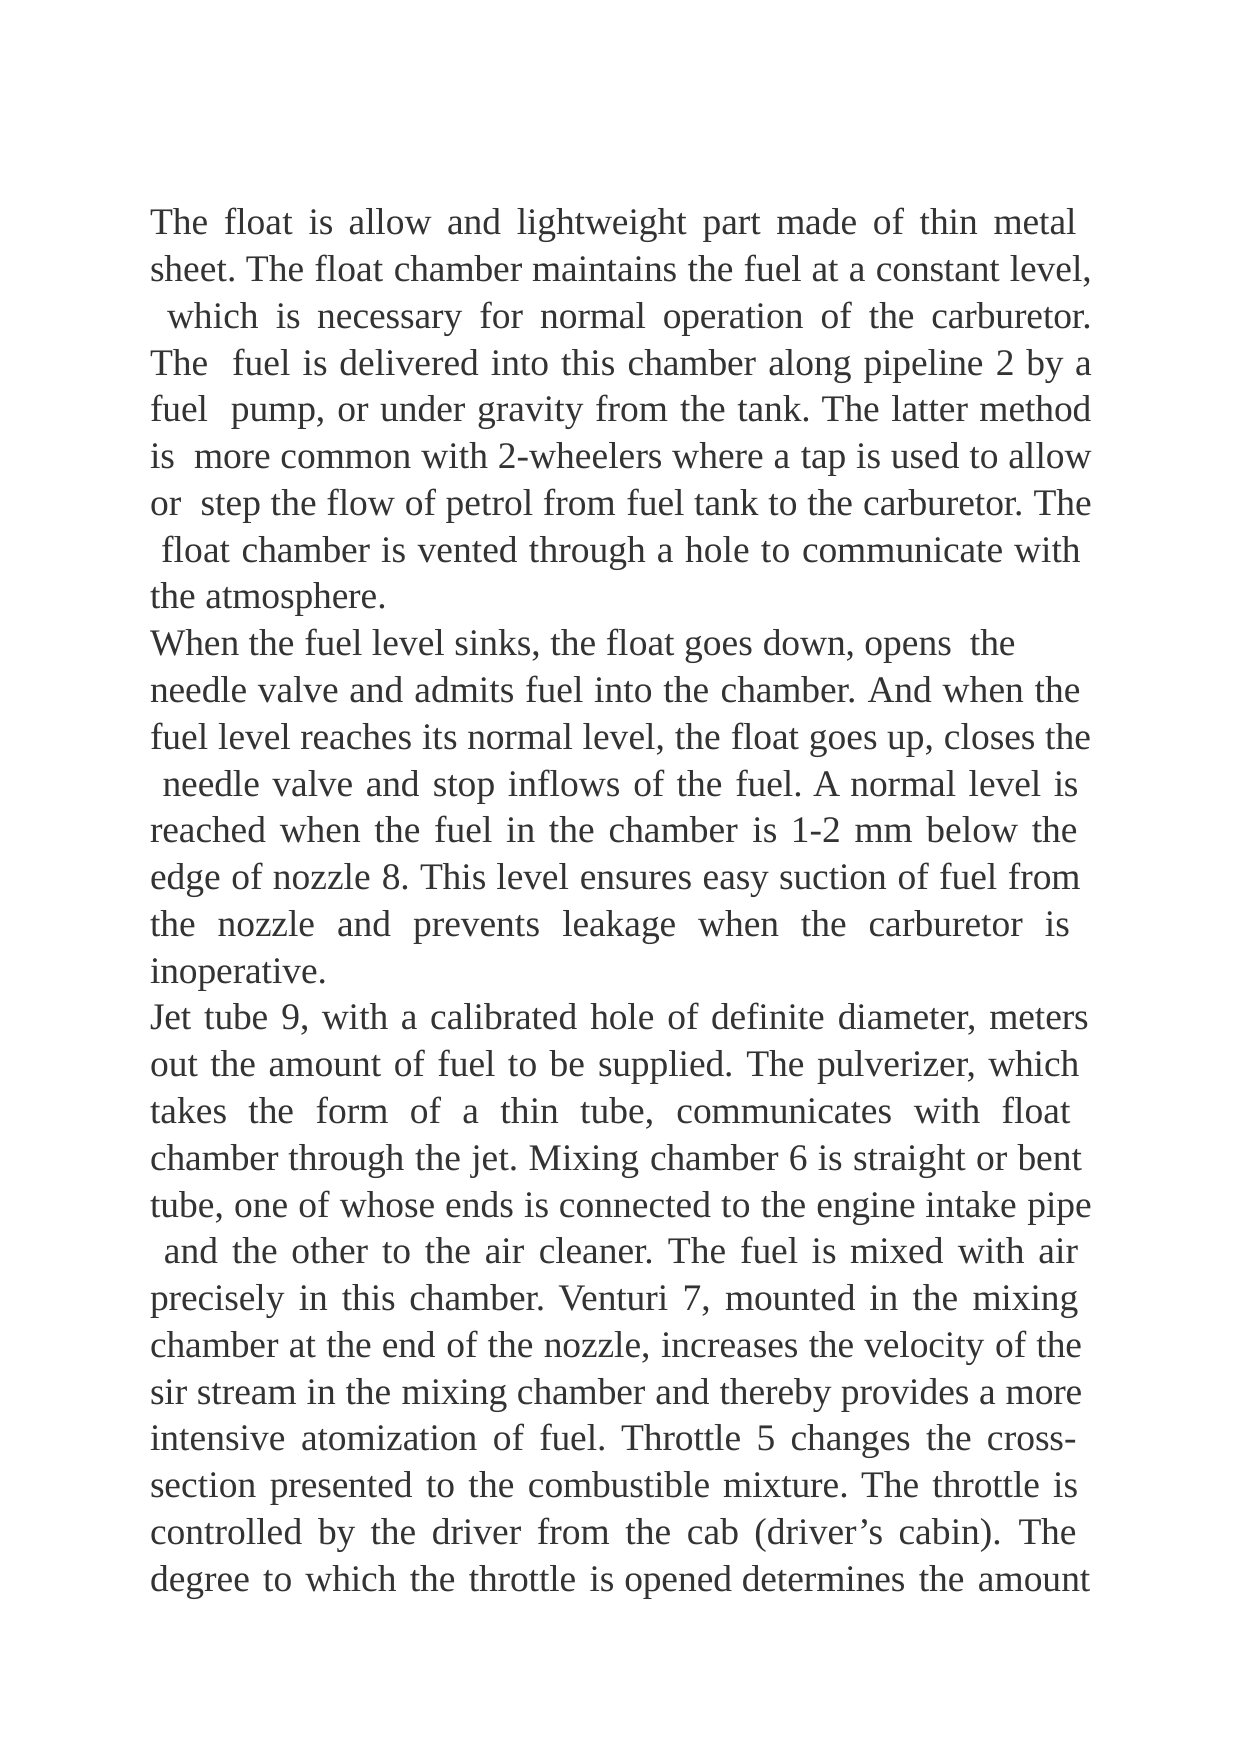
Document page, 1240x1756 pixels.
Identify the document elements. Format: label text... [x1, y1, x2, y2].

text_box The float is allow and lightweight part made of thin metal sheet. The float chamber maintains the fuel at a constant level, which is necessary for normal operation of the carburetor. The fuel is delivered into this chamber along pipeline 2 by a fuel pump, or under gravity from the tank. The latter method is more common with 2-wheelers where a tap is used to allow or step the flow of petrol from fuel tank to the carburetor. The float chamber is vented through a hole to communicate with the atmosphere. When the fuel level sinks, the float goes down, opens the needle valve and admits fuel into the chamber. And when the fuel level reaches its normal level, the float goes up, closes the needle valve and stop inflows of the fuel. A normal level is reached when the fuel in the chamber is 1-2 mm below the edge of nozzle 8. This level ensures easy suction of fuel from the nozzle and prevents leakage when the carburetor is inoperative. Jet tube 9, with a calibrated hole of definite diameter, meters out the amount of fuel to be supplied. The pulverizer, which takes the form of a thin tube, communicates with float chamber through the jet. Mixing chamber 6 is straight or bent tube, one of whose ends is connected to the engine intake pipe and the other to the air cleaner. The fuel is mixed with air precisely in this chamber. Venturi 7, mounted in the mixing chamber at the end of the nozzle, increases the velocity of the sir stream in the mixing chamber and thereby provides a more intensive atomization of fuel. Throttle 5 changes the cross- section presented to the combustible mixture. The throttle is controlled by the driver from the cab (driver’s cabin). The degree to which the throttle is opened determines the amount [147, 195, 1093, 1599]
